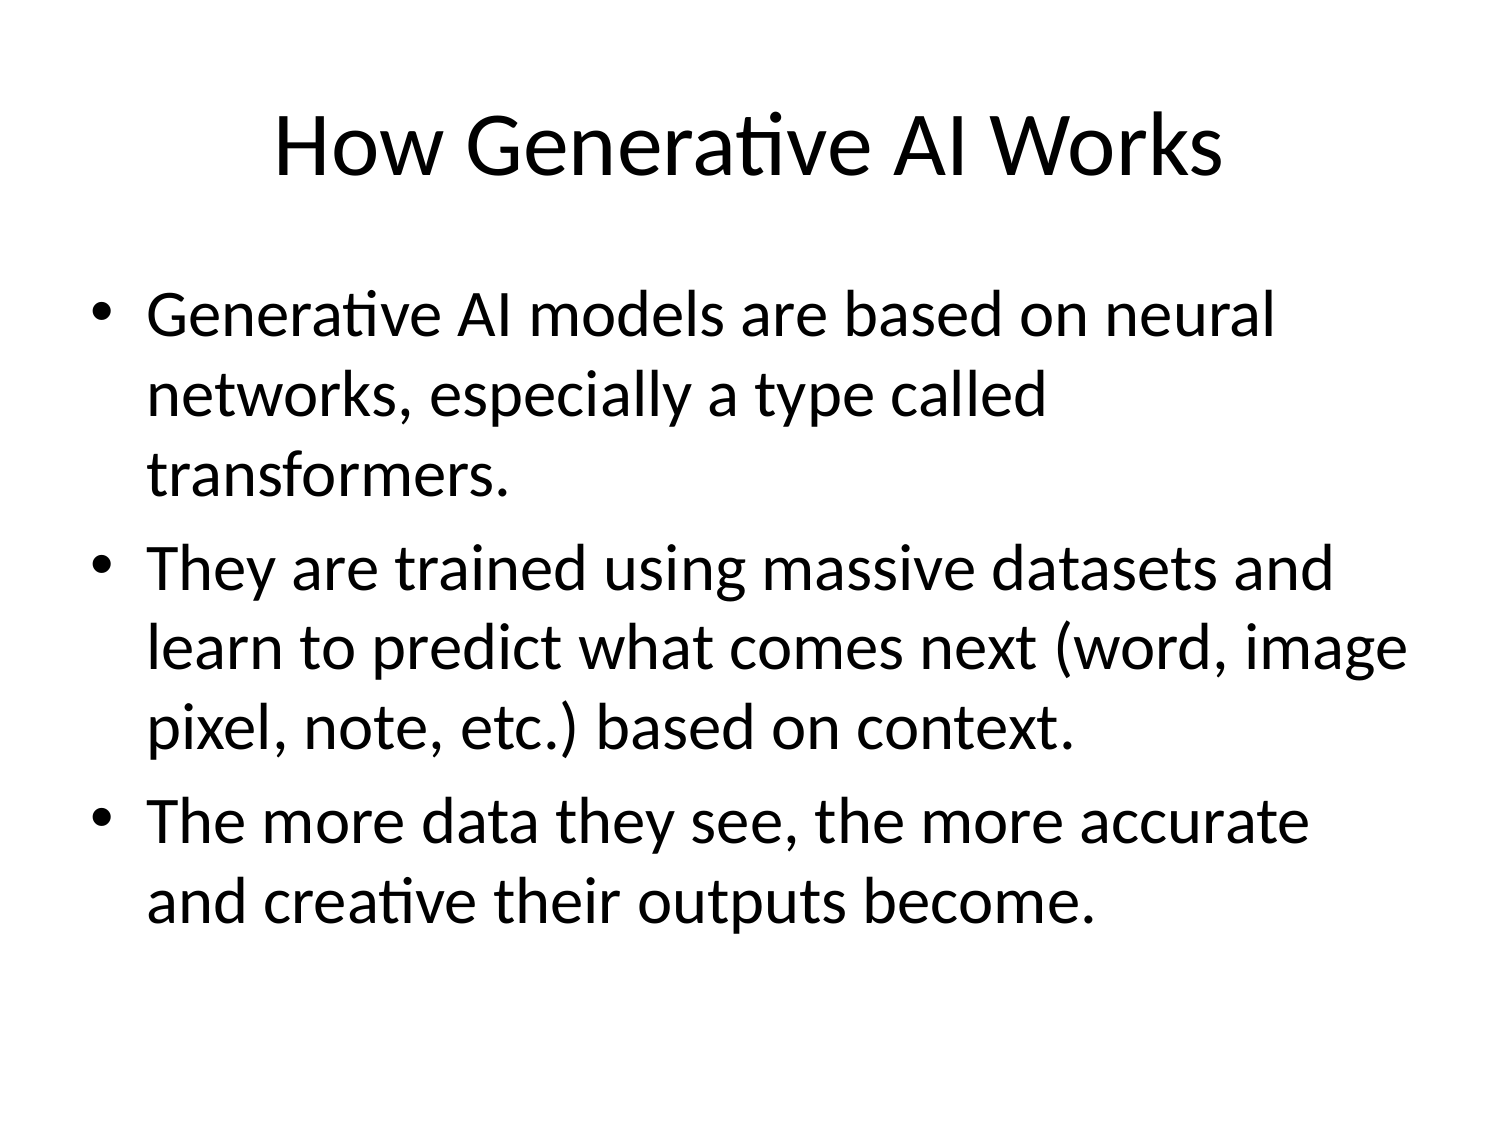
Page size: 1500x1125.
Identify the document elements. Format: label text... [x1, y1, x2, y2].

title How Generative AI Works [75, 45, 1425, 233]
list Generative AI models are based on neural networks, especially a type called transformers. They are trained using massive datasets and learn to predict what comes next (word, image pixel, note, etc.) based on context. The more data they see, the more accurate and creative their outputs become. [75, 262, 1425, 1005]
